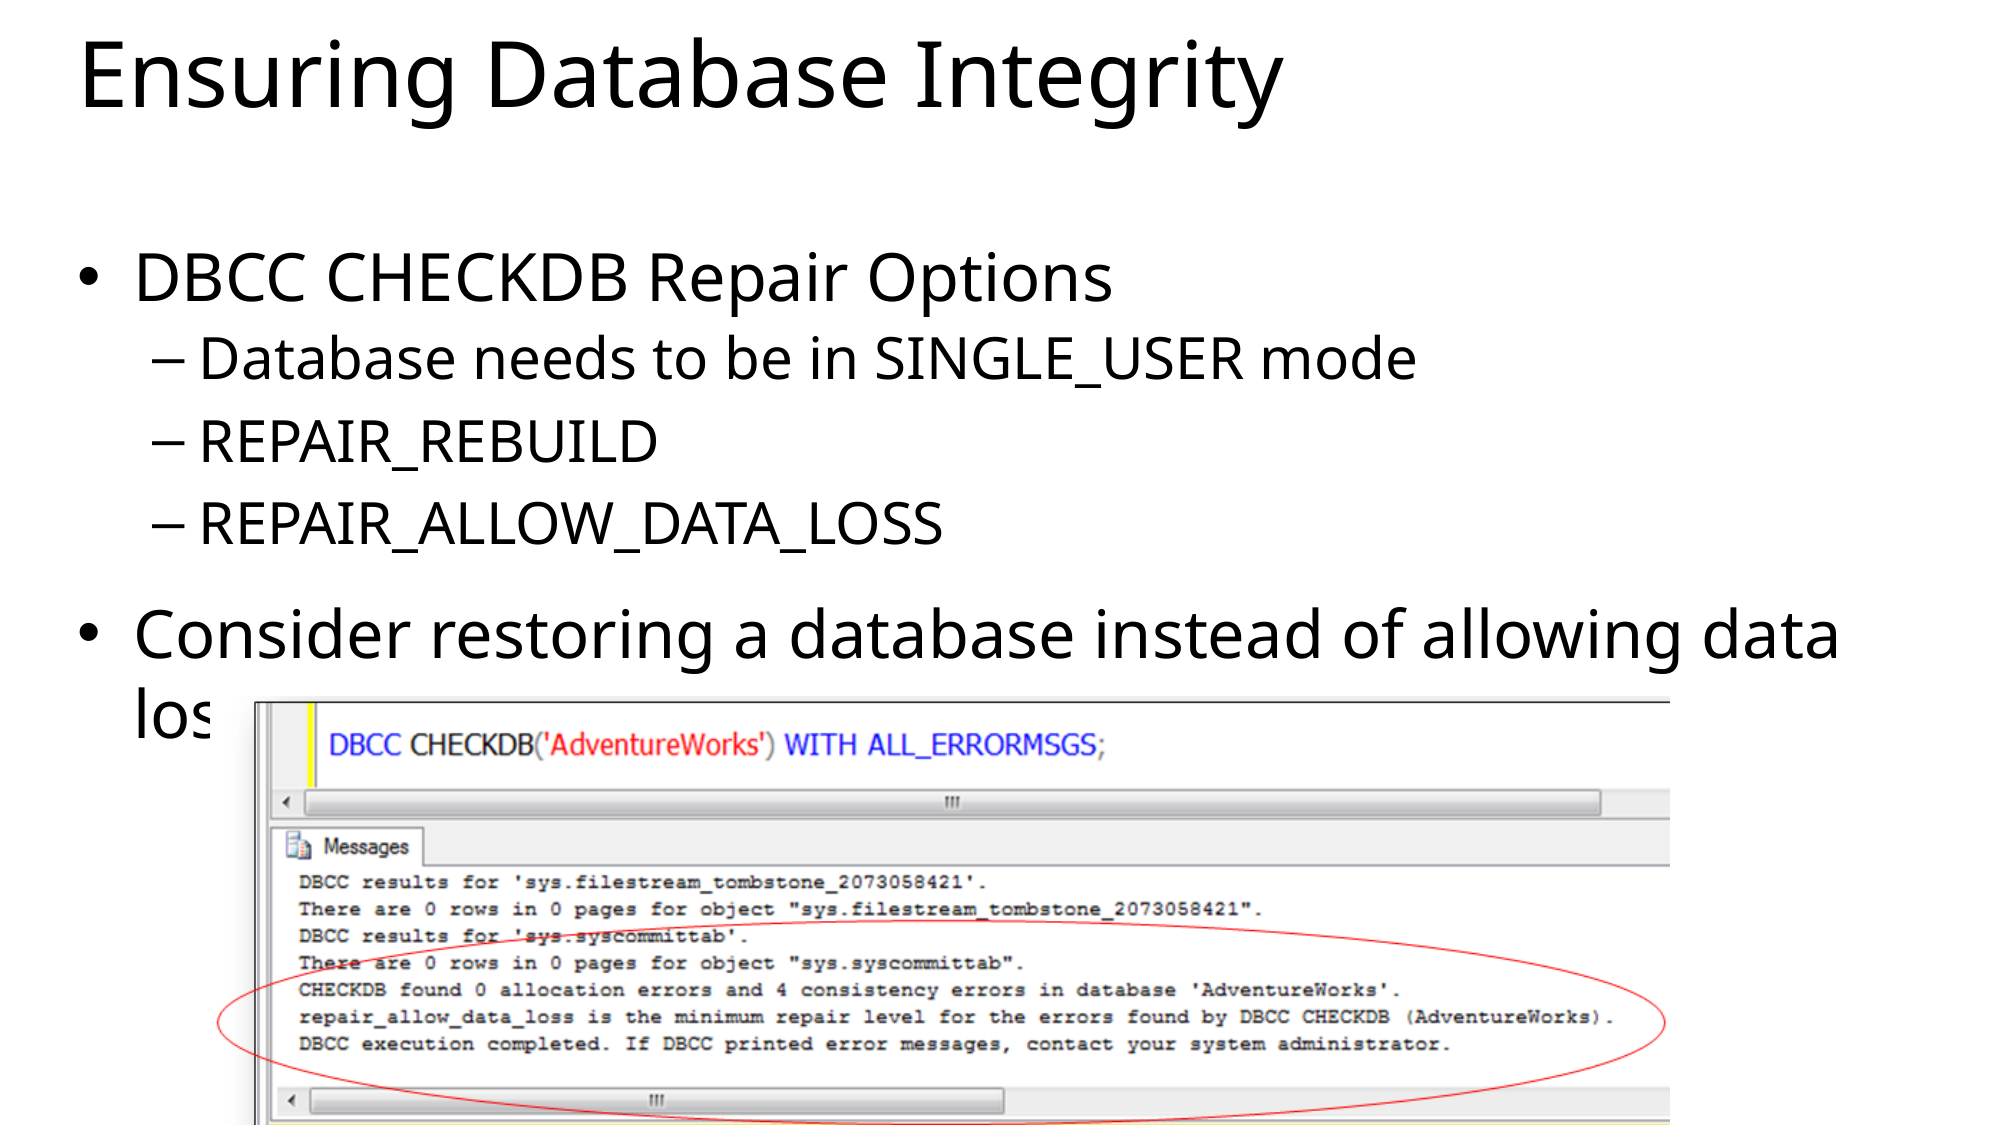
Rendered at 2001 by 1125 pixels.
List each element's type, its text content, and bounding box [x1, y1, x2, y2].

picture [209, 696, 1670, 1125]
title Ensuring Database Integrity [62, 29, 1953, 205]
list DBCC CHECKDB Repair Options Database needs to be in SINGLE_USER mode REPAIR_REBUILD REPAIR_ALLOW_DATA_LOSS Consider restoring a database instead of allowing data loss [62, 227, 1953, 1096]
